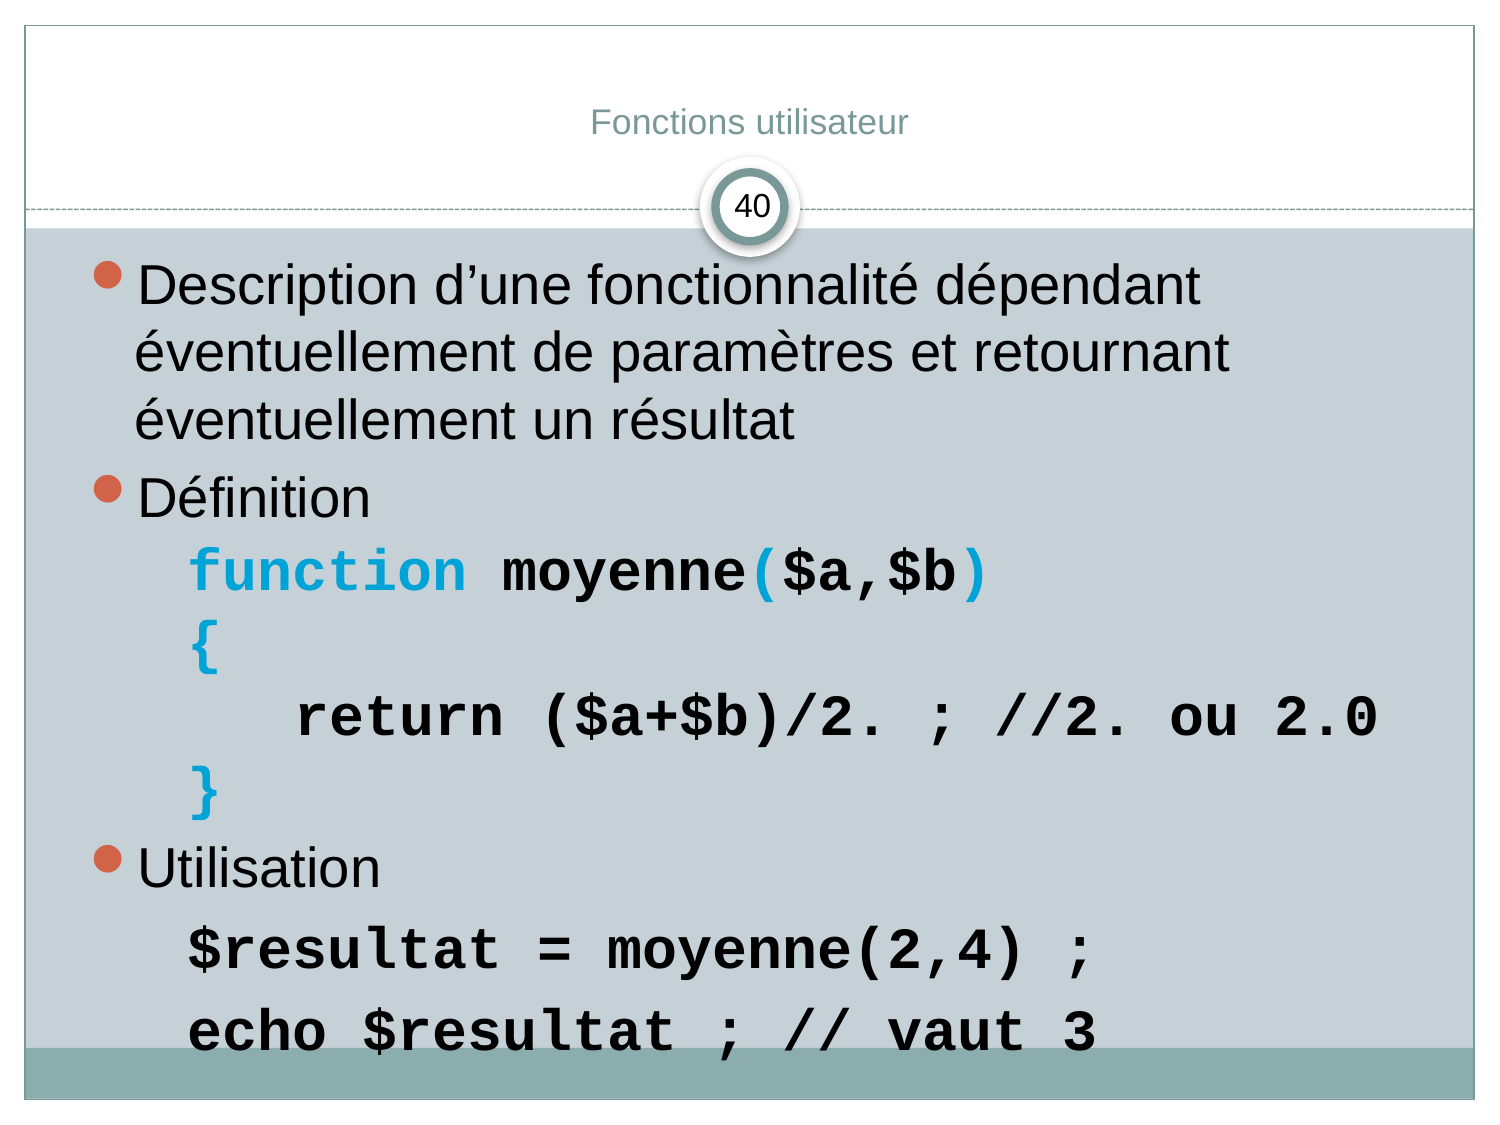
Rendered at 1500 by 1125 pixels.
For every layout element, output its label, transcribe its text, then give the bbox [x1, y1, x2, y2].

slide_number 40 [715, 168, 791, 240]
list Description d’une fonctionnalité dépendant éventuellement de paramètres et retournant éventuellement un résultat Définition function moyenne($a,$b) { return ($a+$b)/2. ; //2. ou 2.0 } Utilisation $resultat = moyenne(2,4) ; echo $resultat ; // vaut 3 [75, 240, 1425, 1071]
title Fonctions utilisateur [75, 91, 1425, 149]
